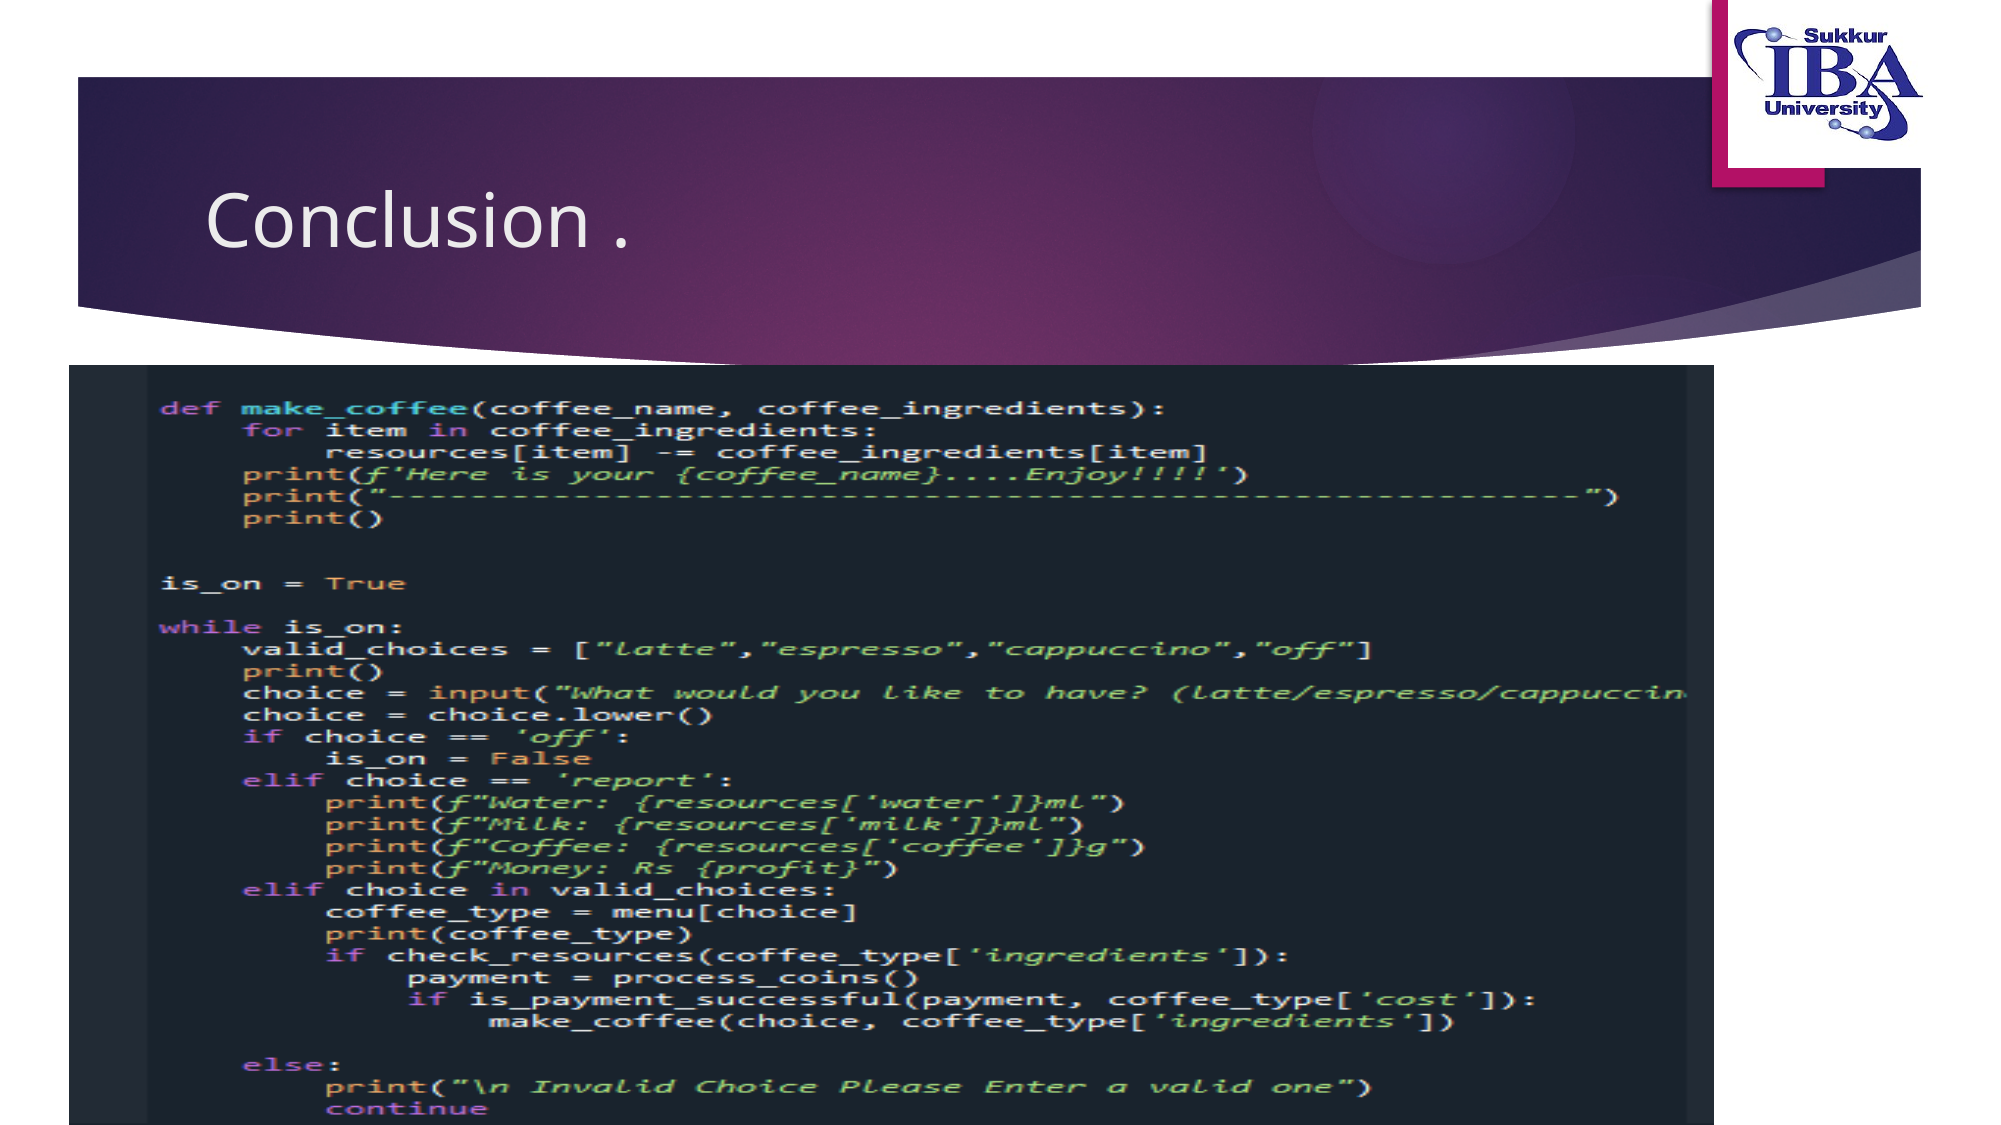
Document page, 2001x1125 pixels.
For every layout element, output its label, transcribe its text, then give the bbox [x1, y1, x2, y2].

title Conclusion . [189, 159, 1627, 276]
picture [1727, 0, 1928, 168]
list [69, 365, 1714, 1125]
